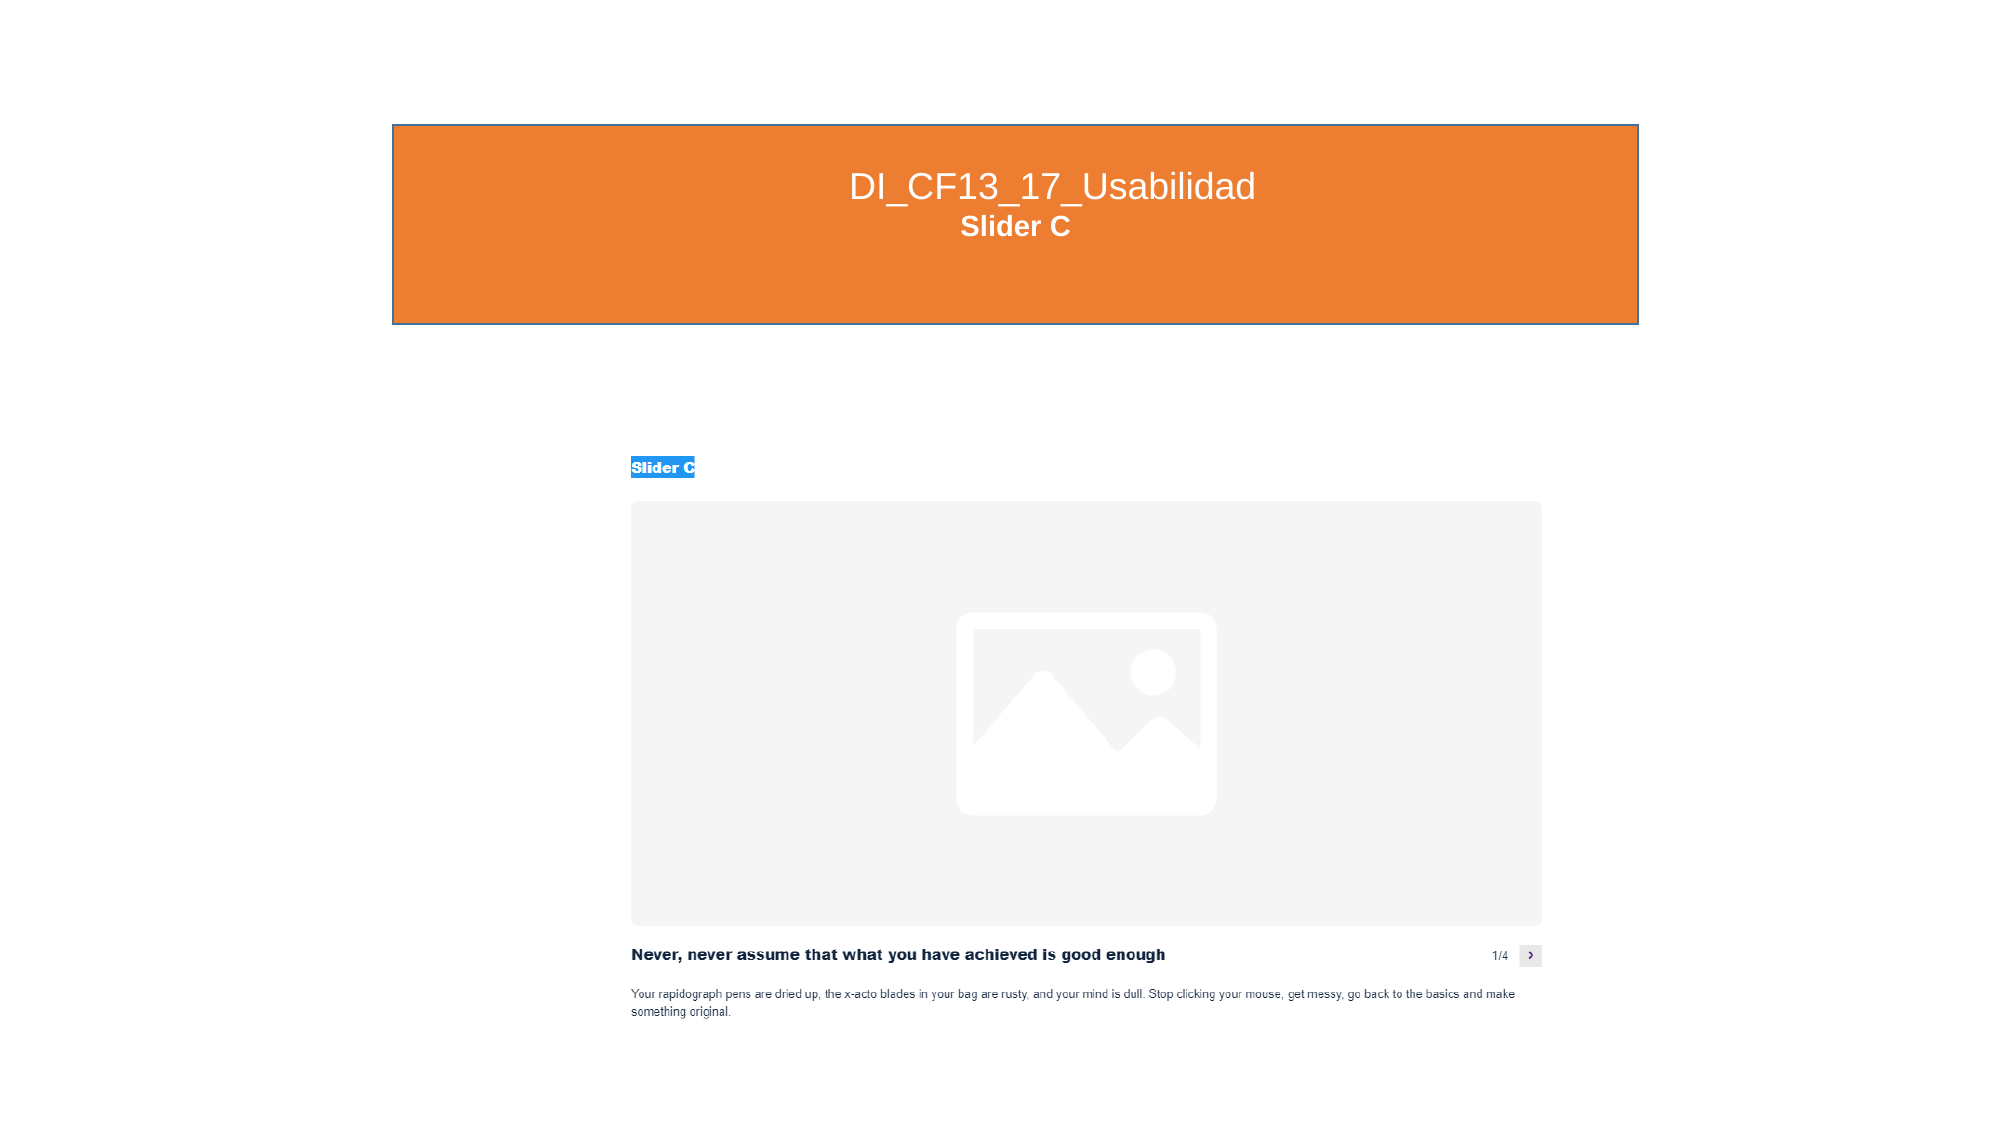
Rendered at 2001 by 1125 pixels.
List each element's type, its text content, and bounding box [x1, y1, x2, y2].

text_box DI_CF13_17_Usabilidad Slider C [393, 124, 1639, 324]
picture [614, 441, 1559, 1019]
